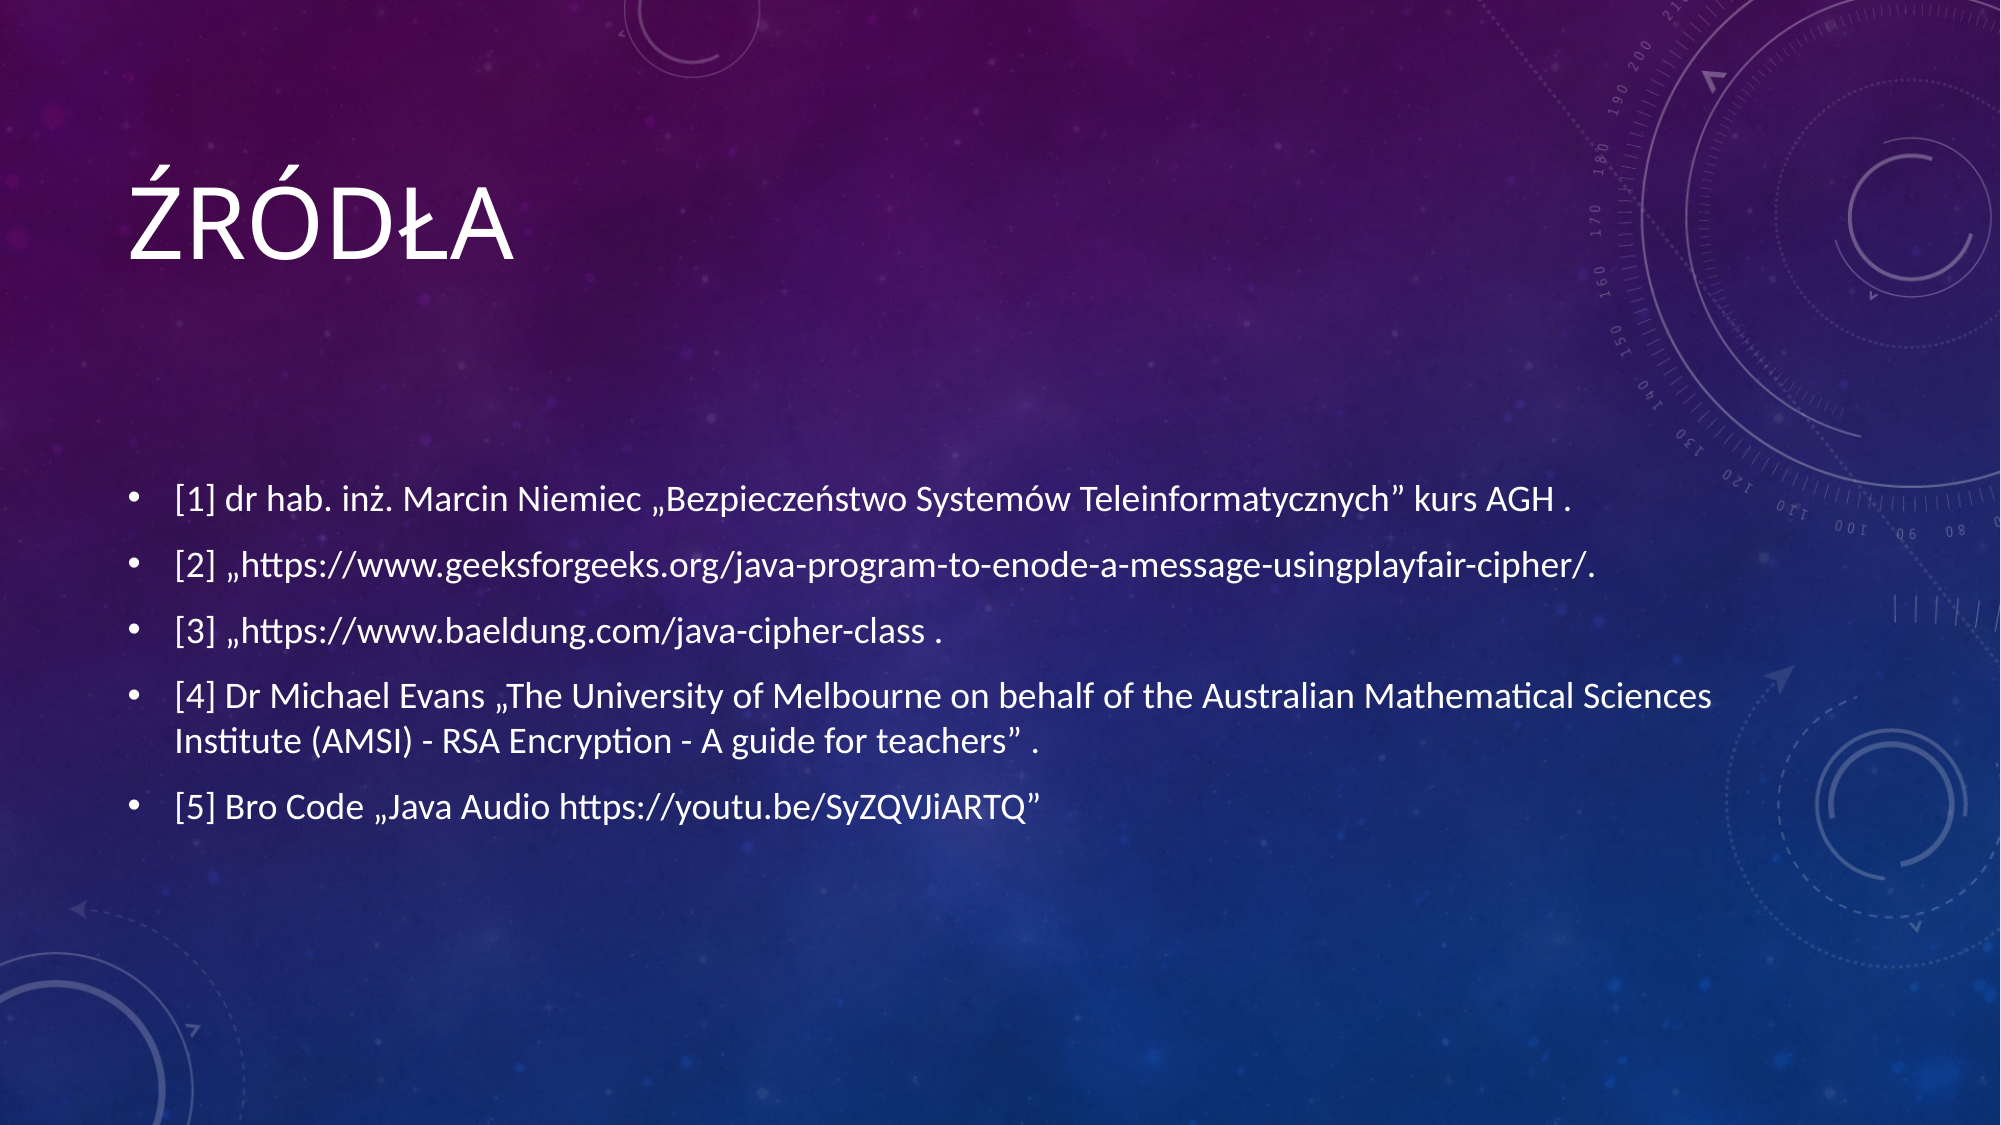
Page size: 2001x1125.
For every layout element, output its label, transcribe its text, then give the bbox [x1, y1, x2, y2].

title Źródła [112, 99, 1775, 339]
list [1] dr hab. inż. Marcin Niemiec „Bezpieczeństwo Systemów Teleinformatycznych” kurs AGH . [2] „https://www.geeksforgeeks.org/java-program-to-enode-a-message-usingplayfair-cipher/. [3] „https://www.baeldung.com/java-cipher-class . [4] Dr Michael Evans „The University of Melbourne on behalf of the Australian Mathematical Sciences Institute (AMSI) - RSA Encryption - A guide for teachers” . [5] Bro Code „Java Audio https://youtu.be/SyZQVJiARTQ” [112, 351, 1775, 950]
picture [0, 0, 2001, 1125]
